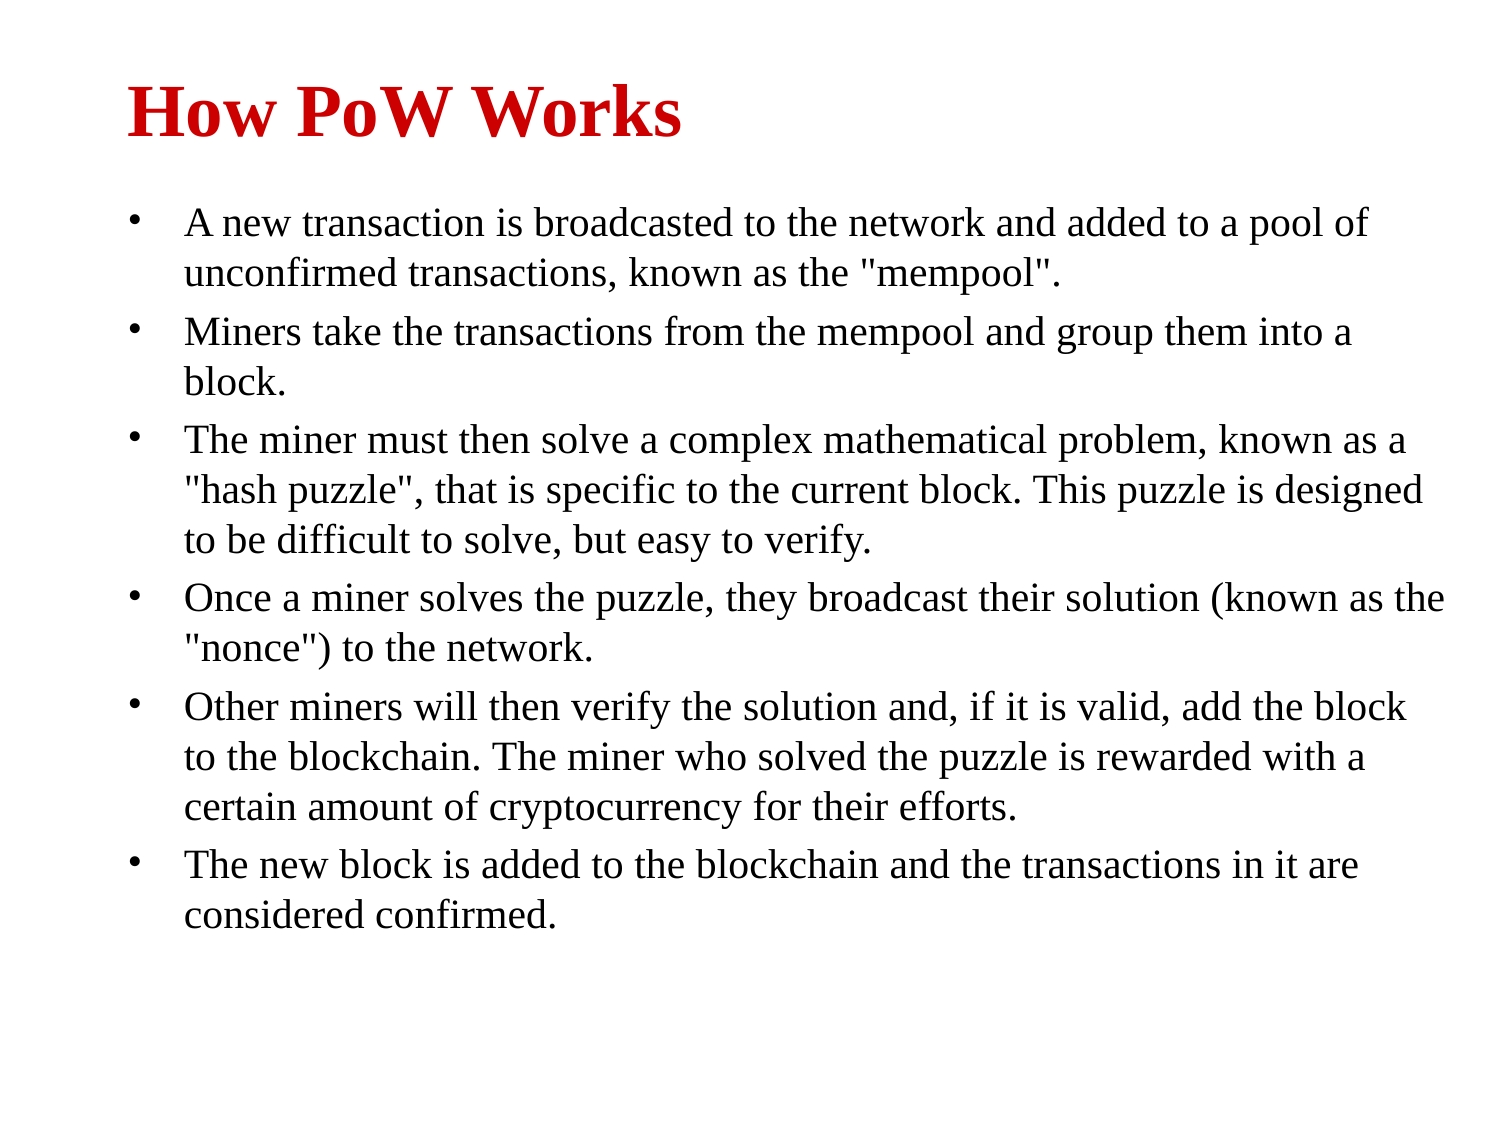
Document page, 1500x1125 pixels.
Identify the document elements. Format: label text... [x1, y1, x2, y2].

list A new transaction is broadcasted to the network and added to a pool of unconfirmed transactions, known as the "mempool". Miners take the transactions from the mempool and group them into a block. The miner must then solve a complex mathematical problem, known as a "hash puzzle", that is specific to the current block. This puzzle is designed to be difficult to solve, but easy to verify. Once a miner solves the puzzle, they broadcast their solution (known as the "nonce") to the network. Other miners will then verify the solution and, if it is valid, add the block to the blockchain. The miner who solved the puzzle is rewarded with a certain amount of cryptocurrency for their efforts. The new block is added to the blockchain and the transactions in it are considered confirmed. [112, 187, 1463, 1063]
text_box How PoW Works [112, 12, 1388, 200]
